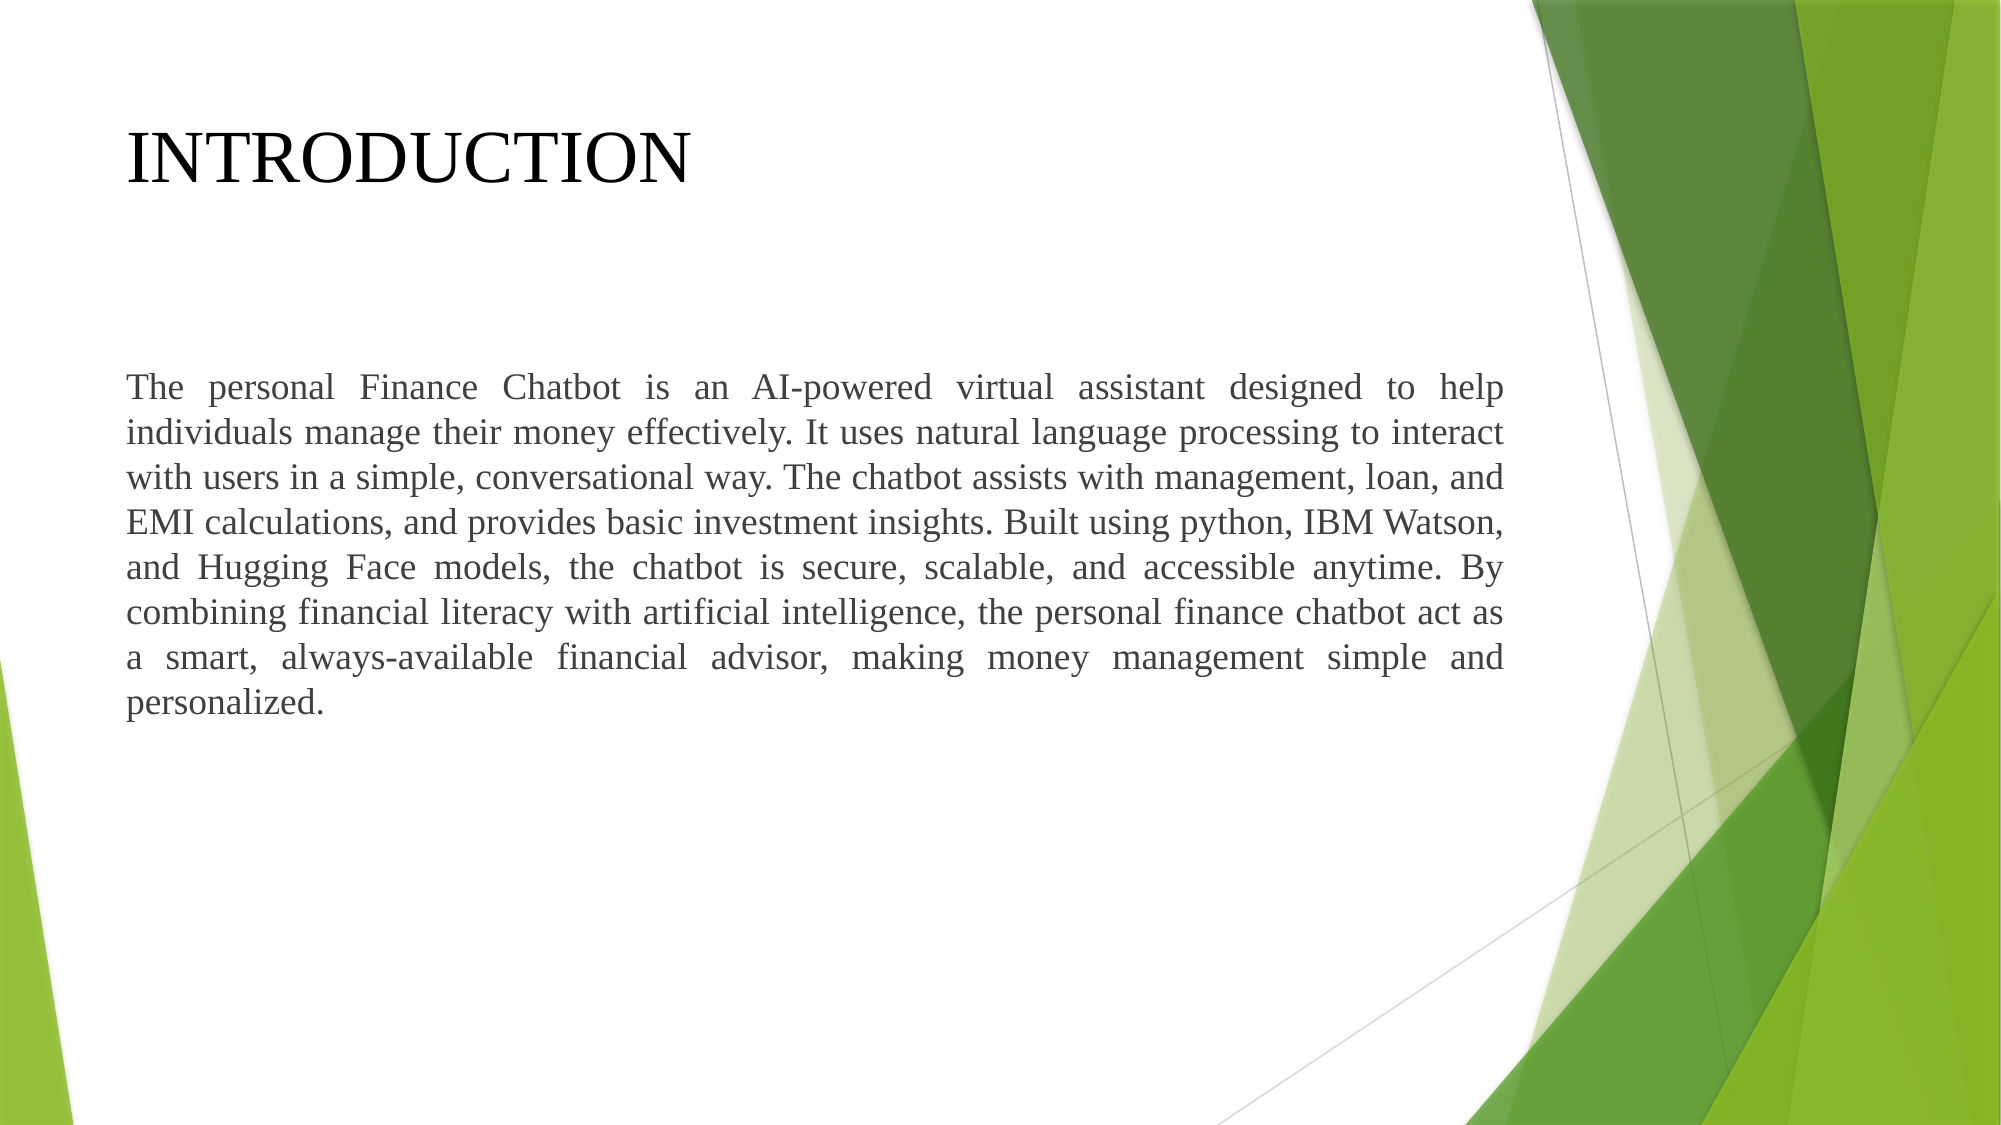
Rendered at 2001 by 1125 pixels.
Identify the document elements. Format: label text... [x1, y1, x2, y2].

list The personal Finance Chatbot is an AI-powered virtual assistant designed to help individuals manage their money effectively. It uses natural language processing to interact with users in a simple, conversational way. The chatbot assists with management, loan, and EMI calculations, and provides basic investment insights. Built using python, IBM Watson, and Hugging Face models, the chatbot is secure, scalable, and accessible anytime. By combining financial literacy with artificial intelligence, the personal finance chatbot act as a smart, always-available financial advisor, making money management simple and personalized. [111, 354, 1522, 744]
title INTRODUCTION [111, 99, 1522, 317]
